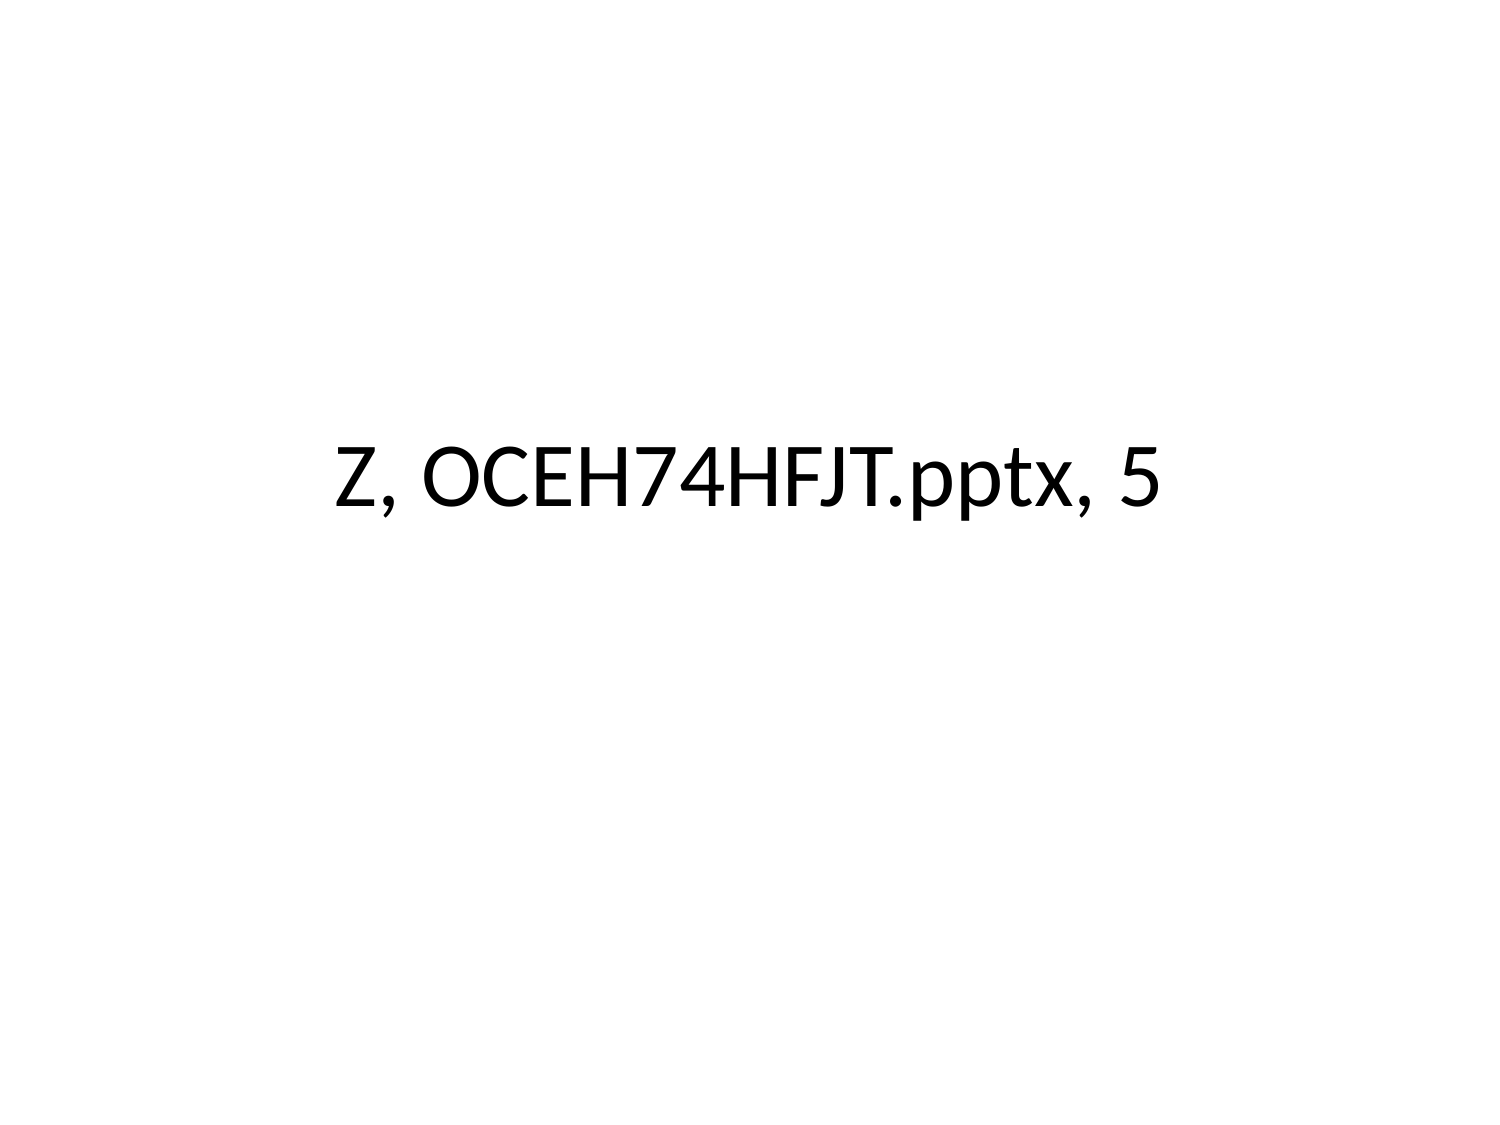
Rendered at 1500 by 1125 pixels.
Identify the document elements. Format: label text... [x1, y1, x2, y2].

title Z, OCEH74HFJT.pptx, 5 [112, 349, 1388, 591]
